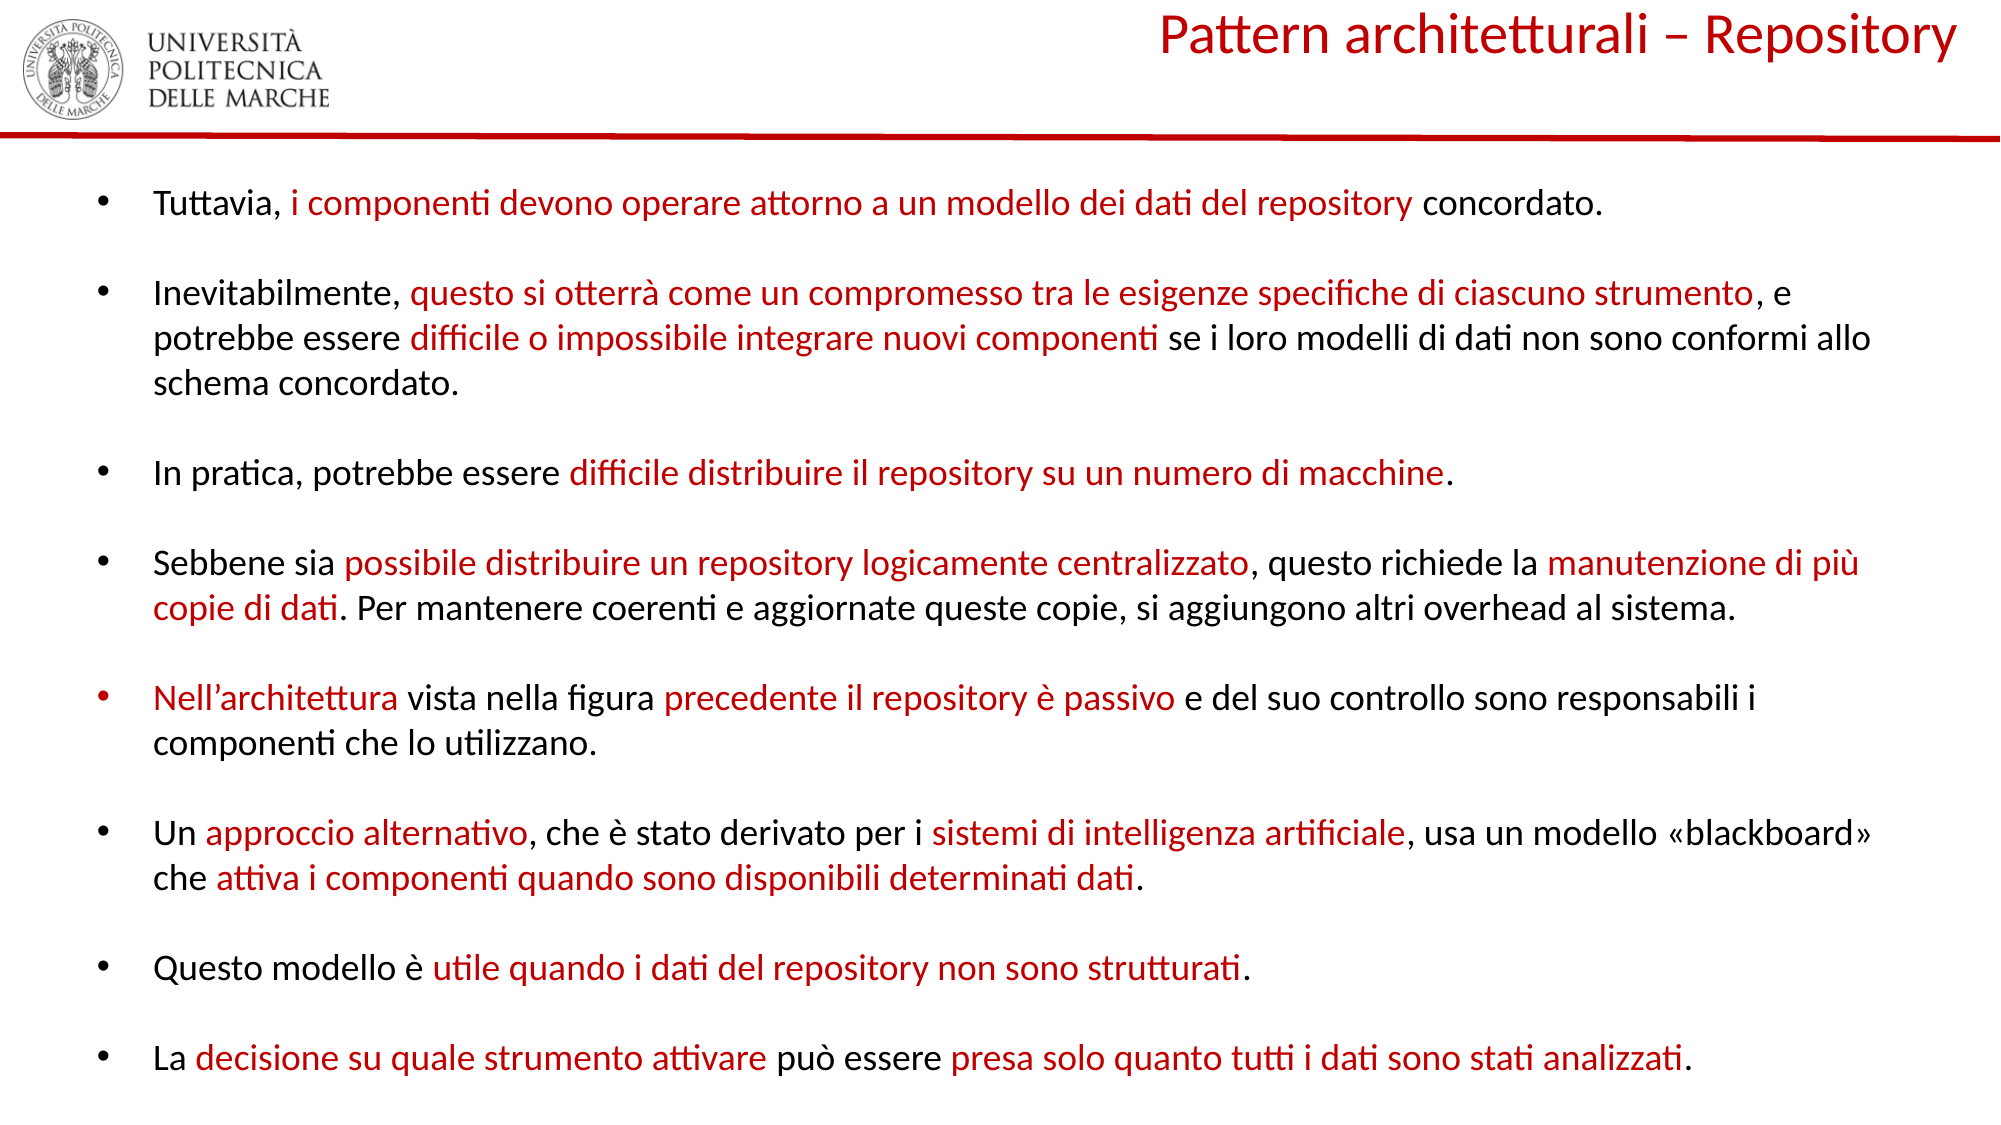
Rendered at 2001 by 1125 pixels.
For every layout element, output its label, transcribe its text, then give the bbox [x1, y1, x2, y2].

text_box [0, 135, 2000, 139]
picture [23, 17, 329, 122]
text_box Pattern architetturali – Repository [1144, 0, 1973, 73]
text_box Tuttavia, i componenti devono operare attorno a un modello dei dati del repository concordato. Inevitabilmente, questo si otterrà come un compromesso tra le esigenze specifiche di ciascuno strumento, e potrebbe essere difficile o impossibile integrare nuovi componenti se i loro modelli di dati non sono conformi allo schema concordato. In pratica, potrebbe essere difficile distribuire il repository su un numero di macchine. Sebbene sia possibile distribuire un repository logicamente centralizzato, questo richiede la manutenzione di più copie di dati. Per mantenere coerenti e aggiornate queste copie, si aggiungono altri overhead al sistema. Nell’architettura vista nella figura precedente il repository è passivo e del suo controllo sono responsabili i componenti che lo utilizzano. Un approccio alternativo, che è stato derivato per i sistemi di intelligenza artificiale, usa un modello «blackboard» che attiva i componenti quando sono disponibili determinati dati. Questo modello è utile quando i dati del repository non sono strutturati. La decisione su quale strumento attivare può essere presa solo quanto tutti i dati sono stati analizzati. [82, 170, 1932, 1086]
